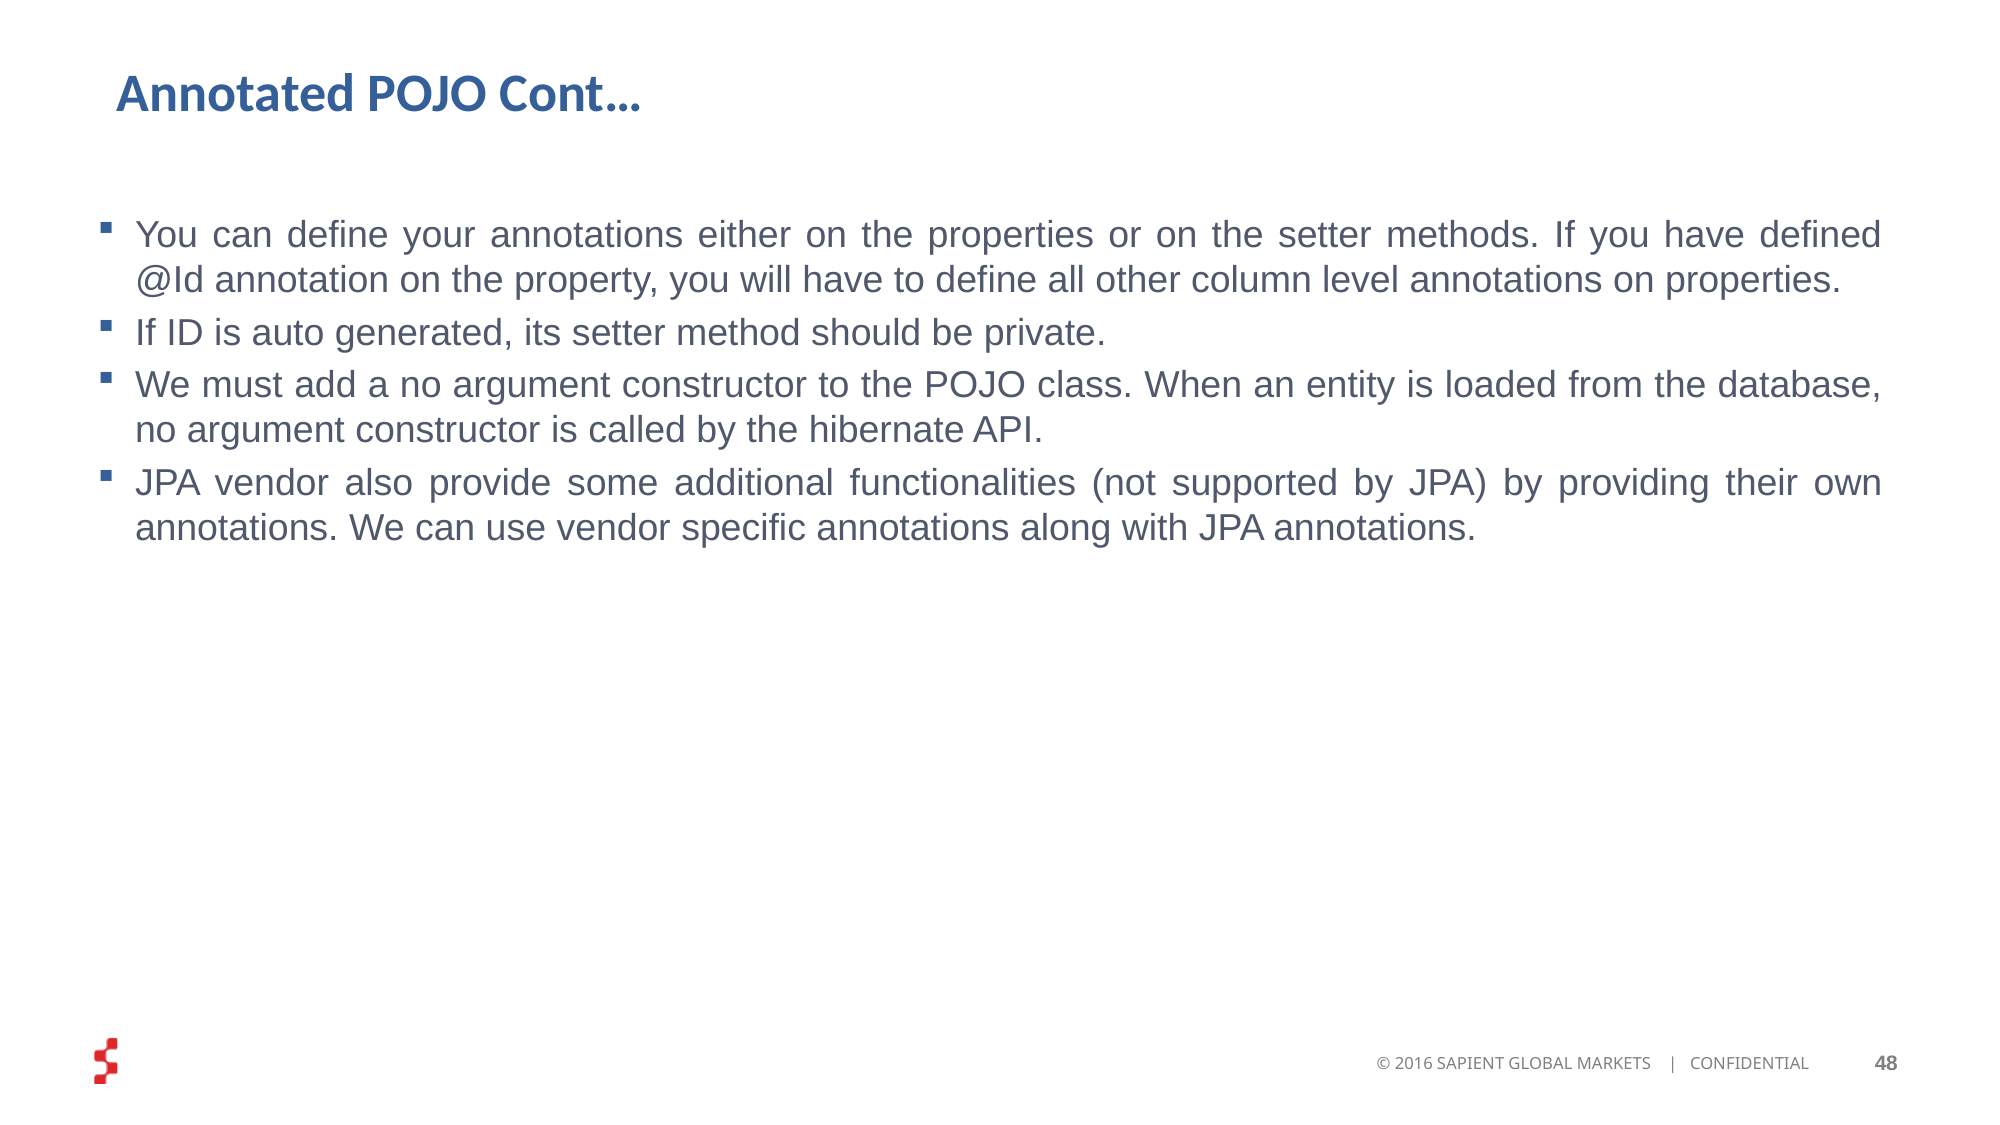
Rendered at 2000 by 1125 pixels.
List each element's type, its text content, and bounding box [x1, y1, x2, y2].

list You can define your annotations either on the properties or on the setter methods. If you have defined @Id annotation on the property, you will have to define all other column level annotations on properties. If ID is auto generated, its setter method should be private. We must add a no argument constructor to the POJO class. When an entity is loaded from the database, no argument constructor is called by the hibernate API. JPA vendor also provide some additional functionalities (not supported by JPA) by providing their own annotations. We can use vendor specific annotations along with JPA annotations. [97, 210, 1883, 973]
title Annotated POJO Cont… [116, 50, 1967, 163]
